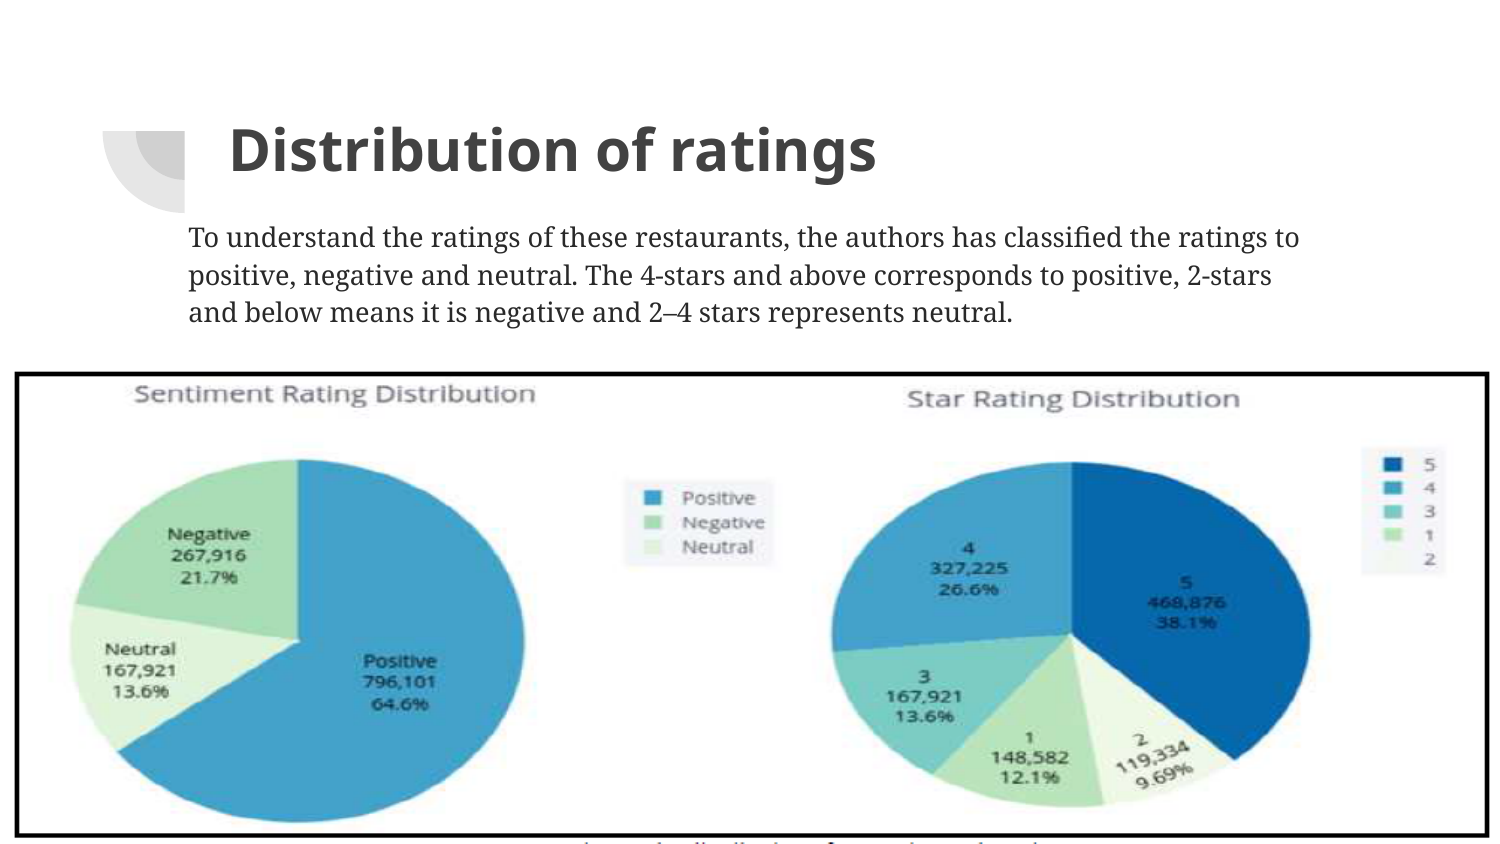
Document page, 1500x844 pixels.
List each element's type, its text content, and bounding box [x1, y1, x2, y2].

title Distribution of ratings [213, 98, 1368, 263]
list To understand the ratings of these restaurants, the authors has classified the ratings to positive, negative and neutral. The 4-stars and above corresponds to positive, 2-stars and below means it is negative and 2–4 stars represents neutral. [173, 200, 1327, 368]
picture [0, 369, 1500, 844]
